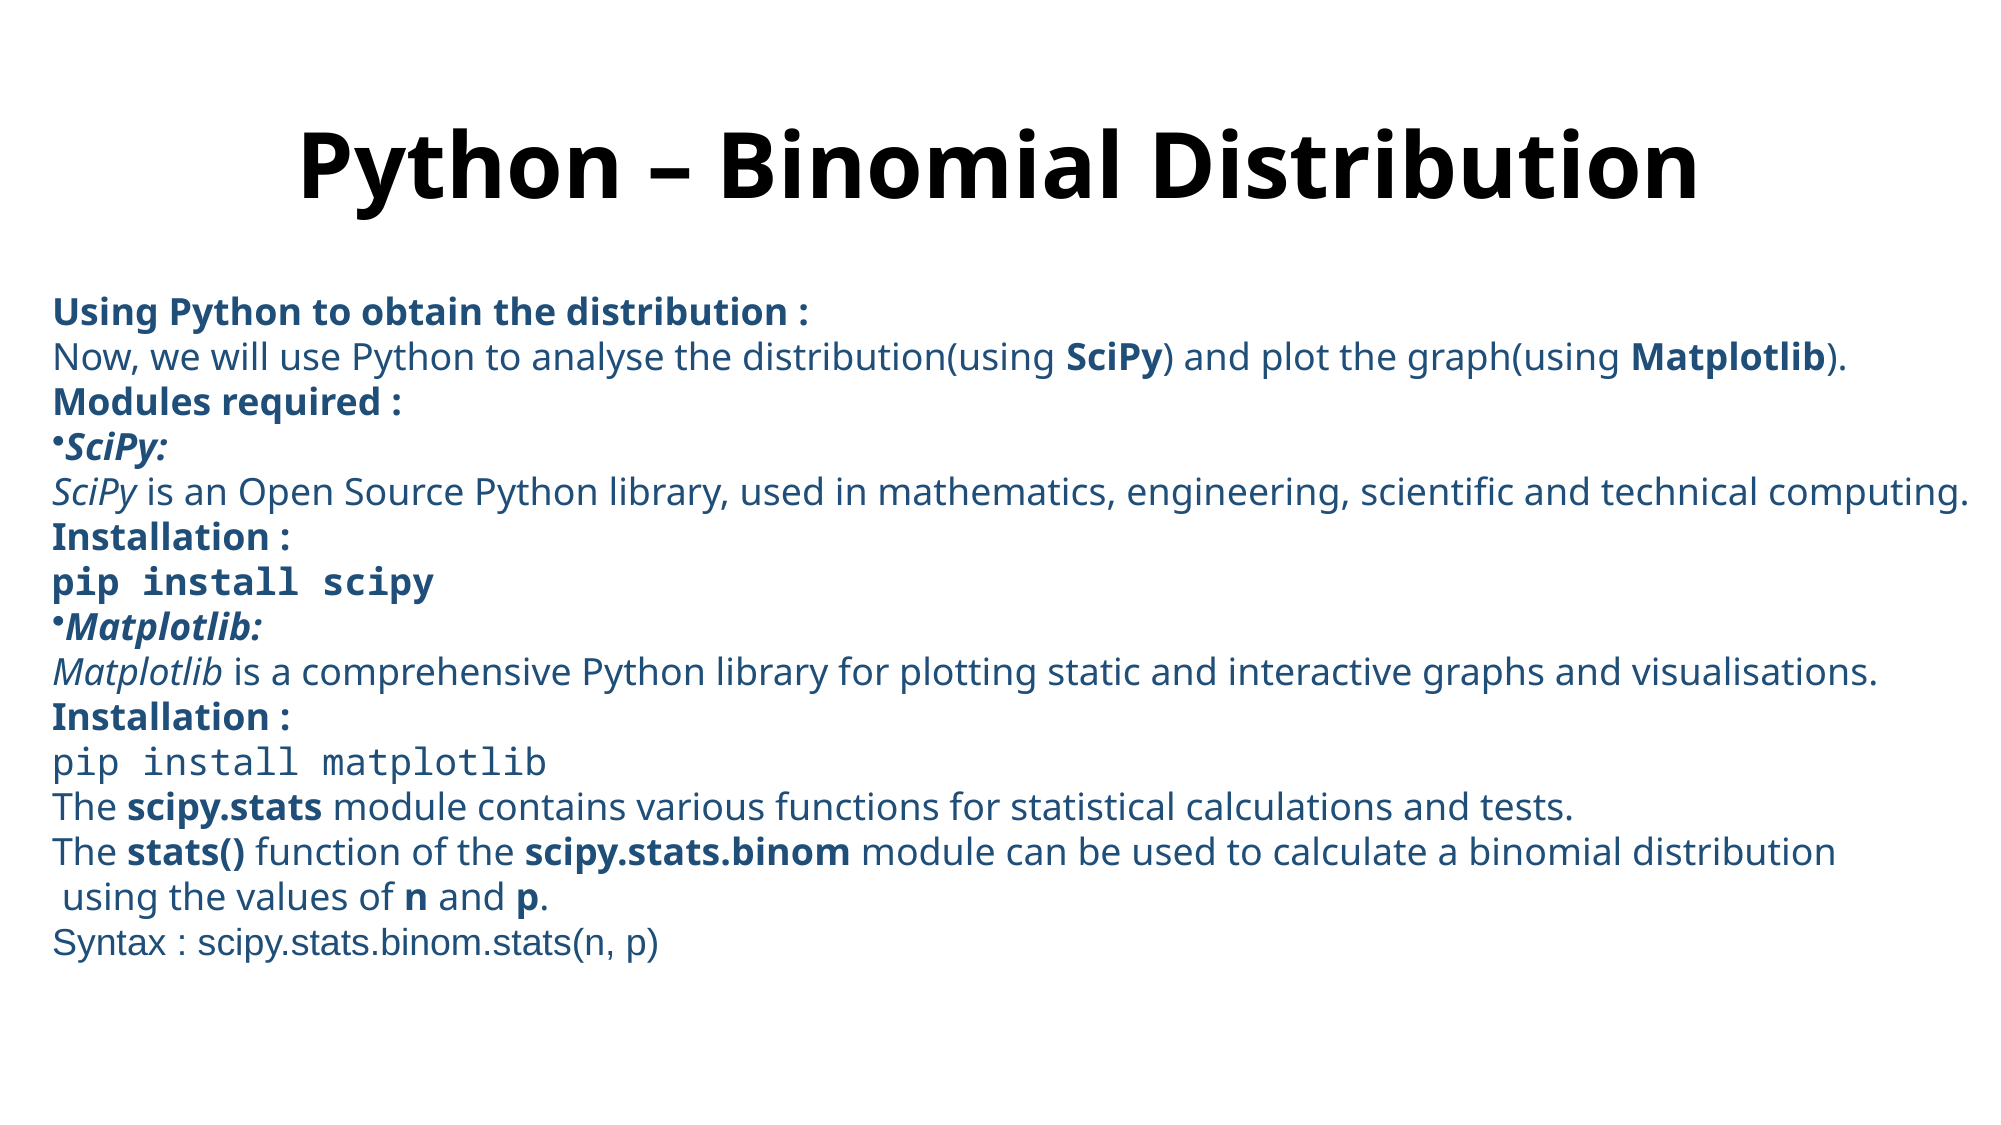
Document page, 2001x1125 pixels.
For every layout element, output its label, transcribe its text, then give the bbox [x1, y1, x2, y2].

list Using Python to obtain the distribution : Now, we will use Python to analyse the distribution(using SciPy) and plot the graph(using Matplotlib). Modules required : SciPy: SciPy is an Open Source Python library, used in mathematics, engineering, scientific and technical computing. Installation : pip install scipy Matplotlib: Matplotlib is a comprehensive Python library for plotting static and interactive graphs and visualisations. Installation : pip install matplotlib The scipy.stats module contains various functions for statistical calculations and tests. The stats() function of the scipy.stats.binom module can be used to calculate a binomial distribution using the values of n and p. Syntax : scipy.stats.binom.stats(n, p) [52, 287, 1980, 963]
title Python – Binomial Distribution [137, 59, 1863, 278]
